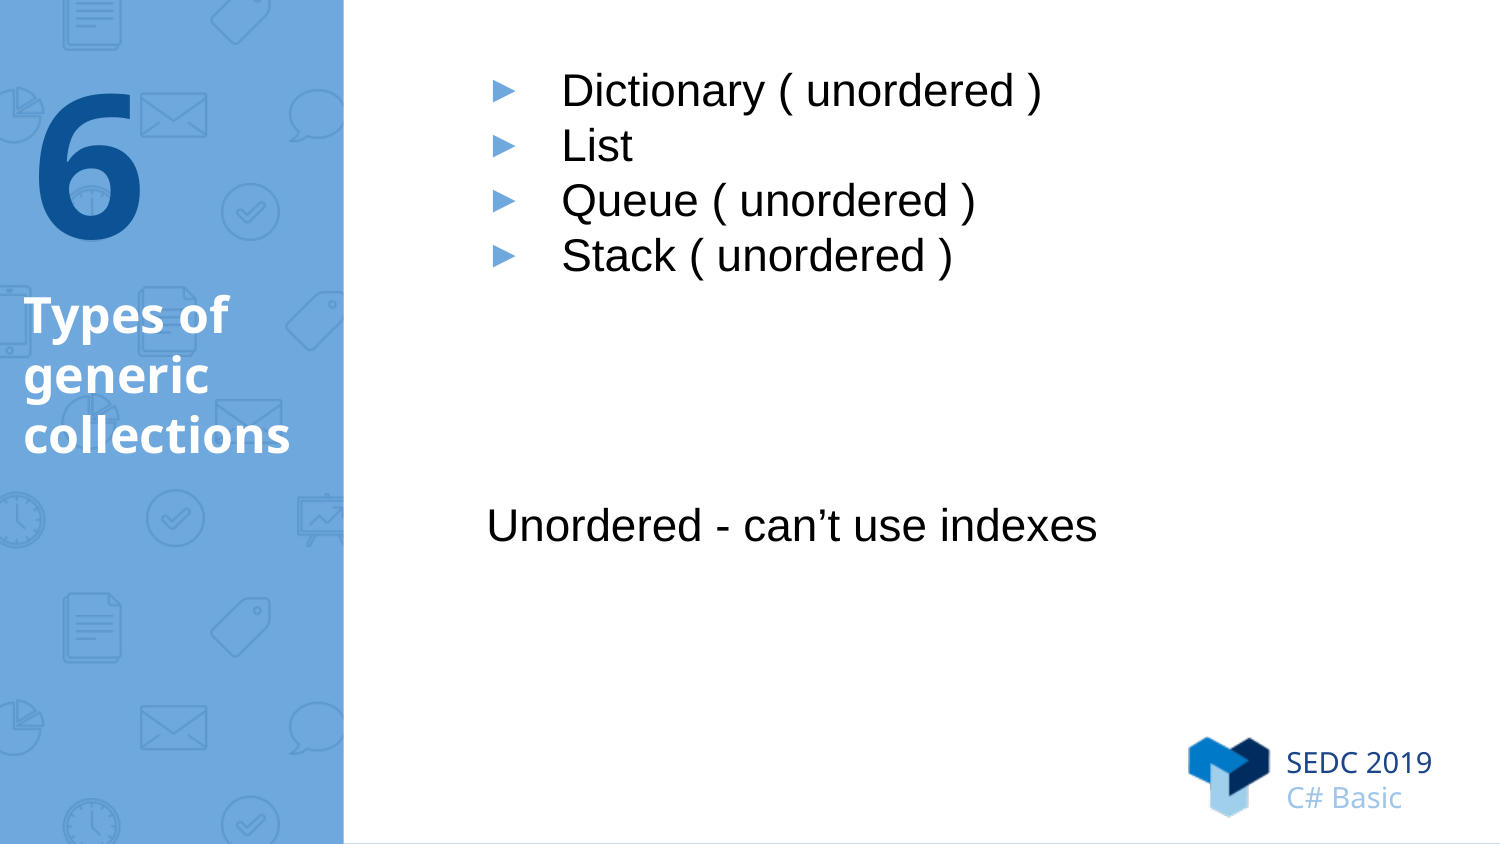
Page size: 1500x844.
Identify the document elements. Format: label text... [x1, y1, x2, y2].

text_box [1186, 729, 1481, 826]
list Dictionary ( unordered ) List Queue ( unordered ) Stack ( unordered ) Unordered - can’t use indexes [471, 45, 1384, 772]
title Types of generic collections [8, 268, 351, 489]
slide_number ‹#› [17, 23, 315, 230]
